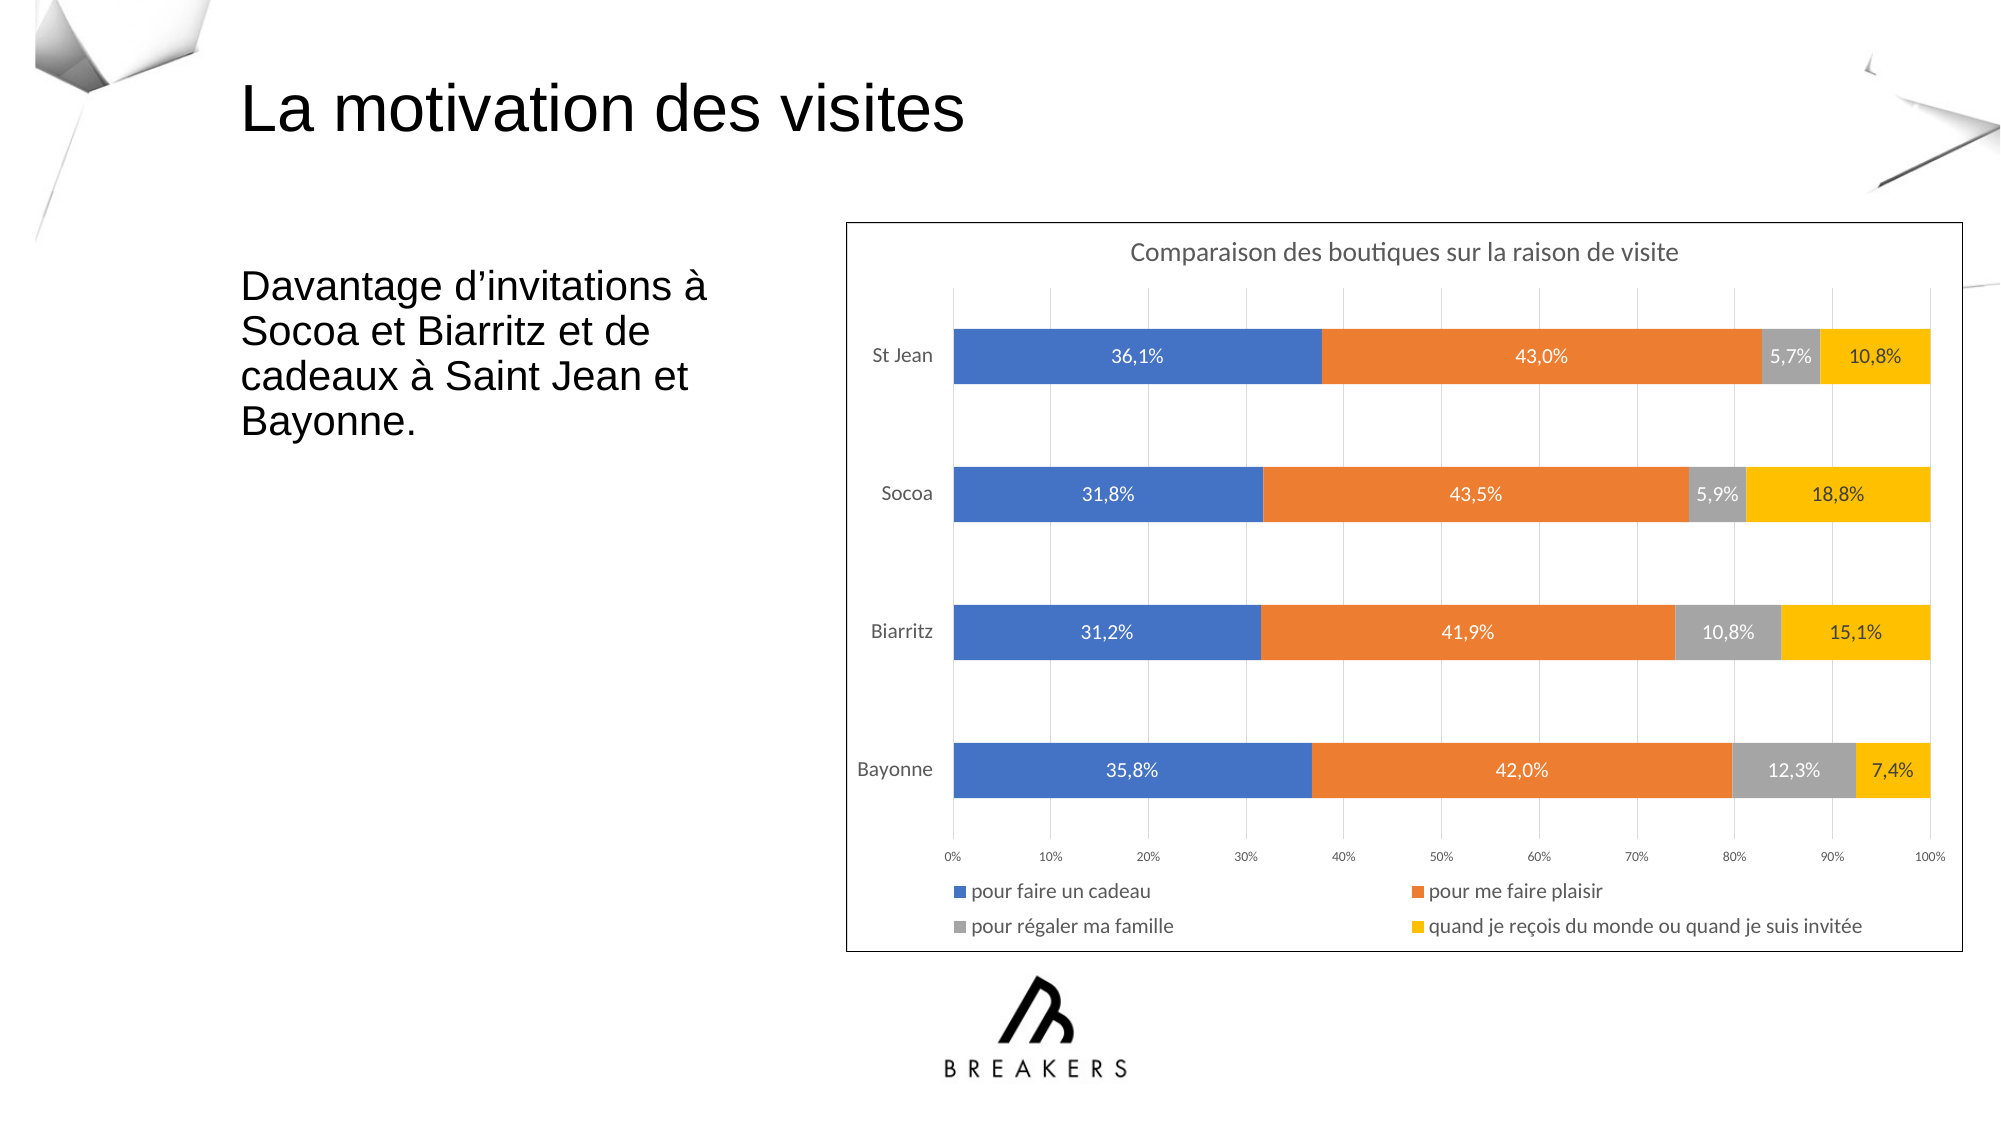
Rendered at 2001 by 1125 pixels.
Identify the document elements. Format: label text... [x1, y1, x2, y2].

list La motivation des visites [225, 57, 1888, 226]
picture [35, 0, 2001, 1125]
list Davantage d’invitations à Socoa et Biarritz et de cadeaux à Saint Jean et Bayonne. [225, 256, 770, 953]
